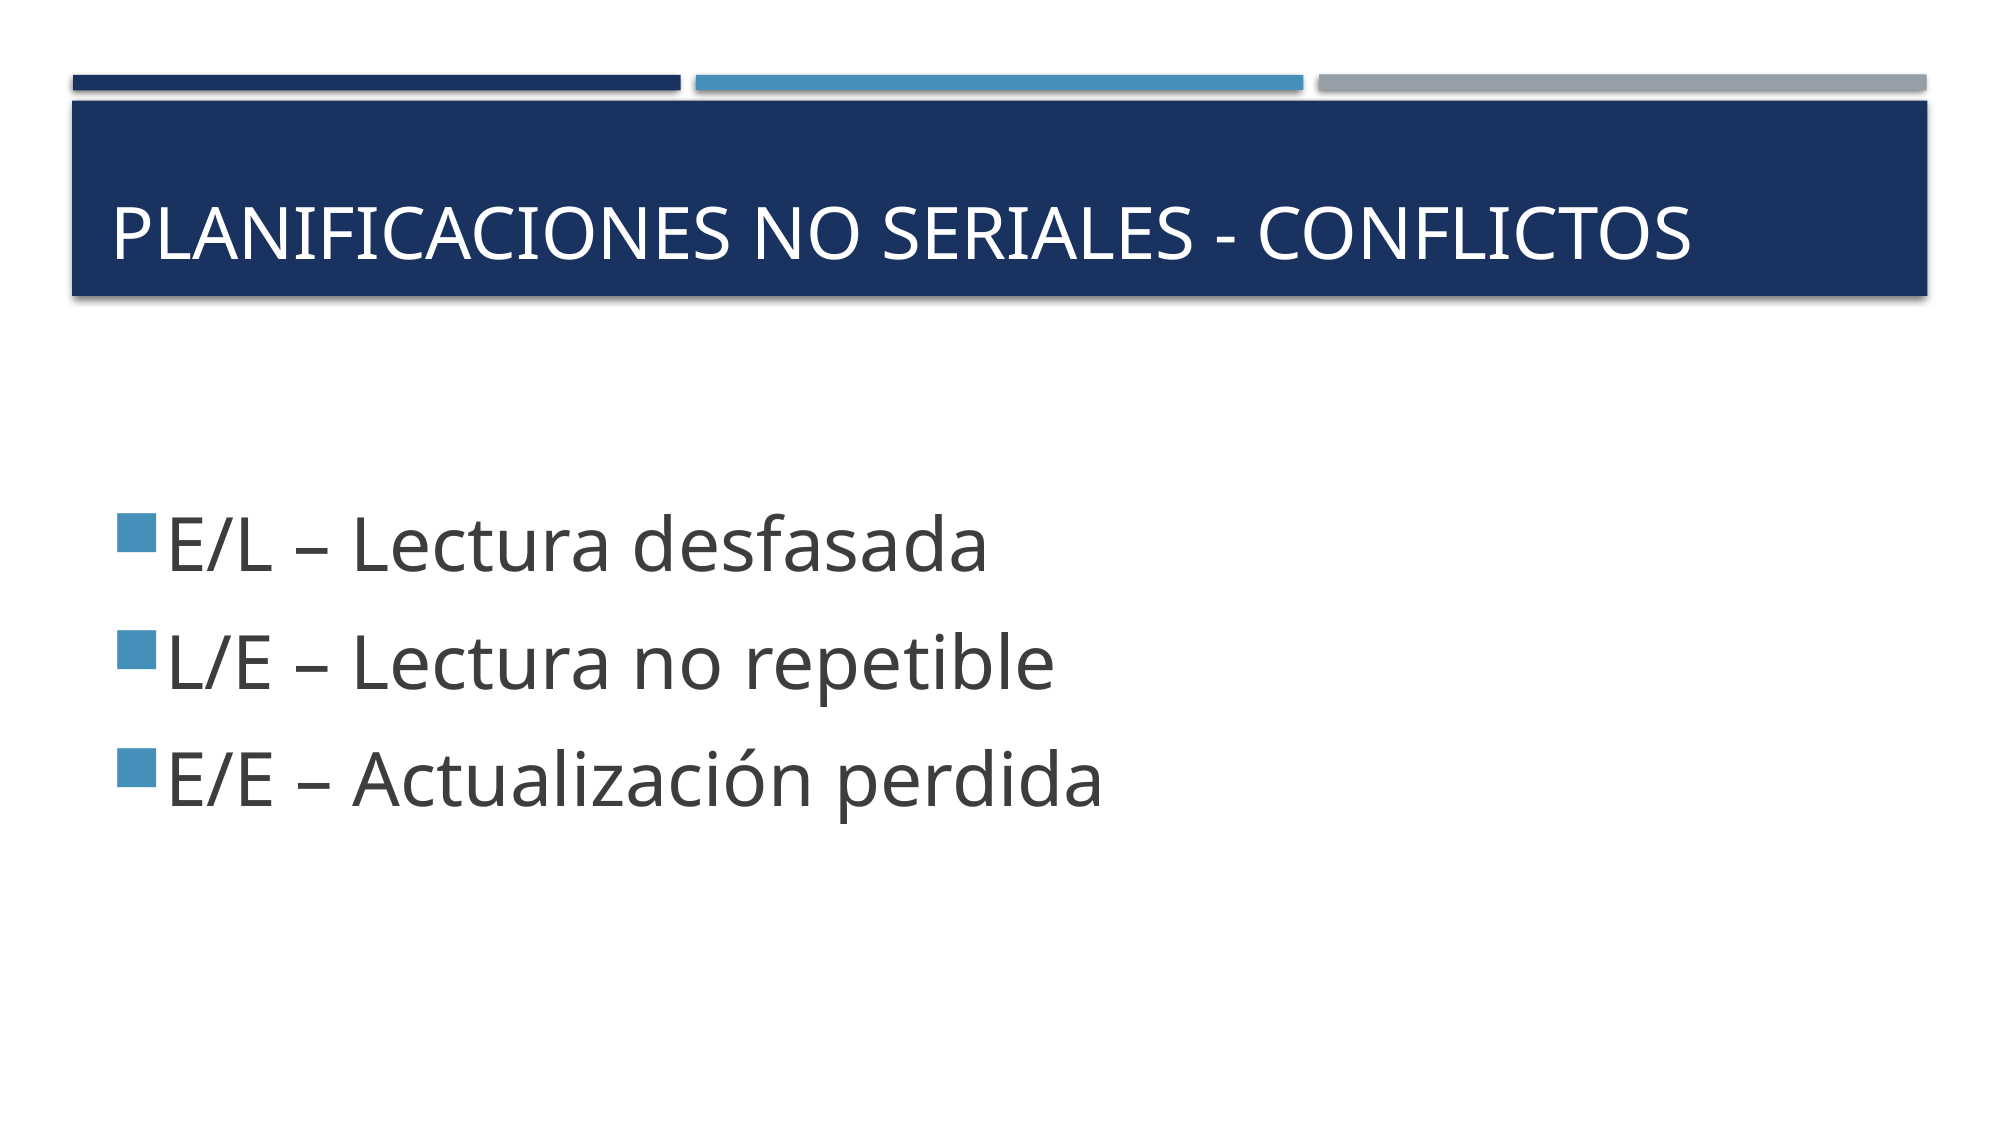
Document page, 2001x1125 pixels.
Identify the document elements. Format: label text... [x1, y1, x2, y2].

title Planificaciones no seriales - conflictos [95, 115, 1905, 282]
list E/L – Lectura desfasada L/E – Lectura no repetible E/E – Actualización perdida [95, 357, 1905, 962]
